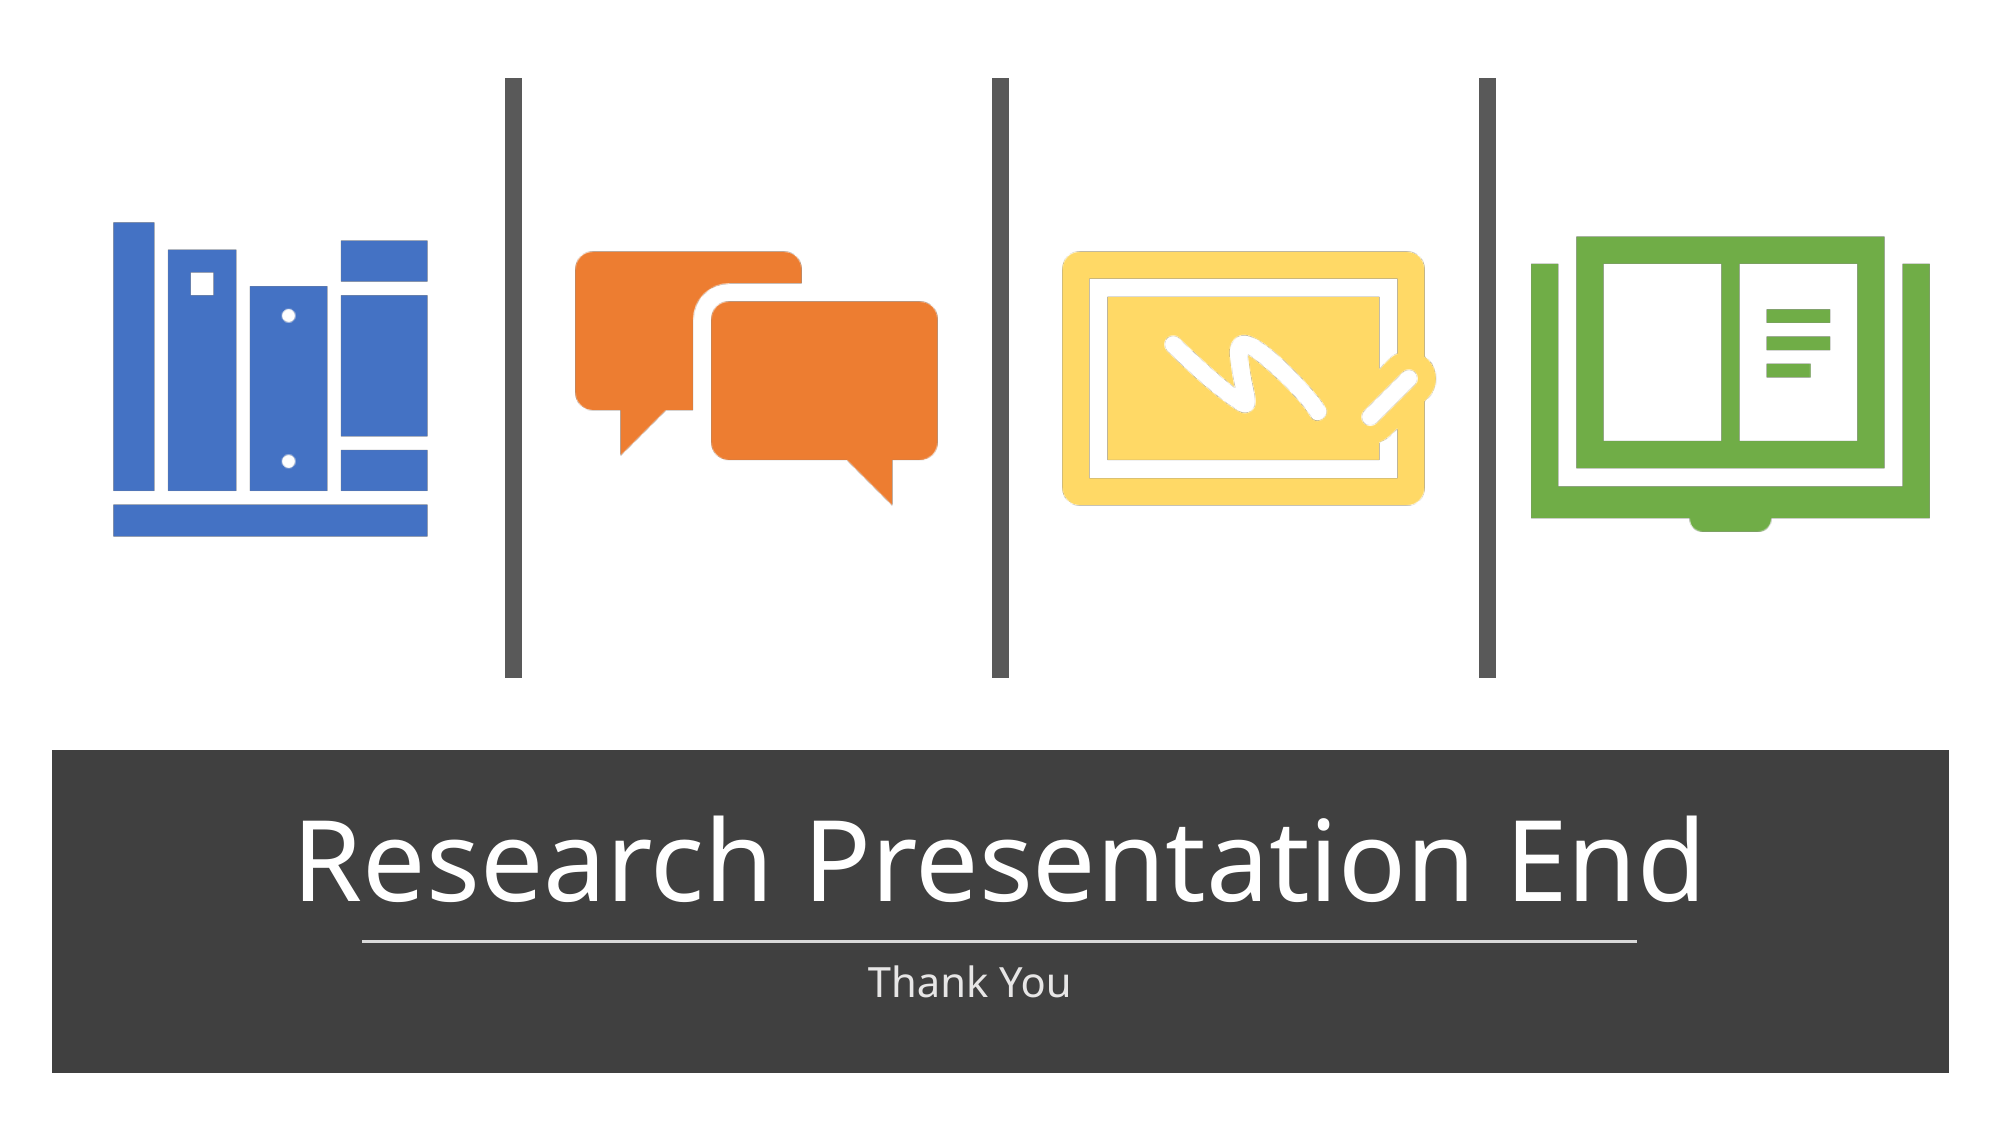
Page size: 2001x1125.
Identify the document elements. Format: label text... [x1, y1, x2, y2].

subtitle Thank You [219, 954, 1720, 1023]
picture [539, 161, 974, 596]
picture [1026, 161, 1461, 596]
text_box [61, 759, 1939, 1064]
picture [1513, 164, 1948, 600]
title Research Presentation End [86, 780, 1914, 933]
picture [52, 161, 489, 598]
